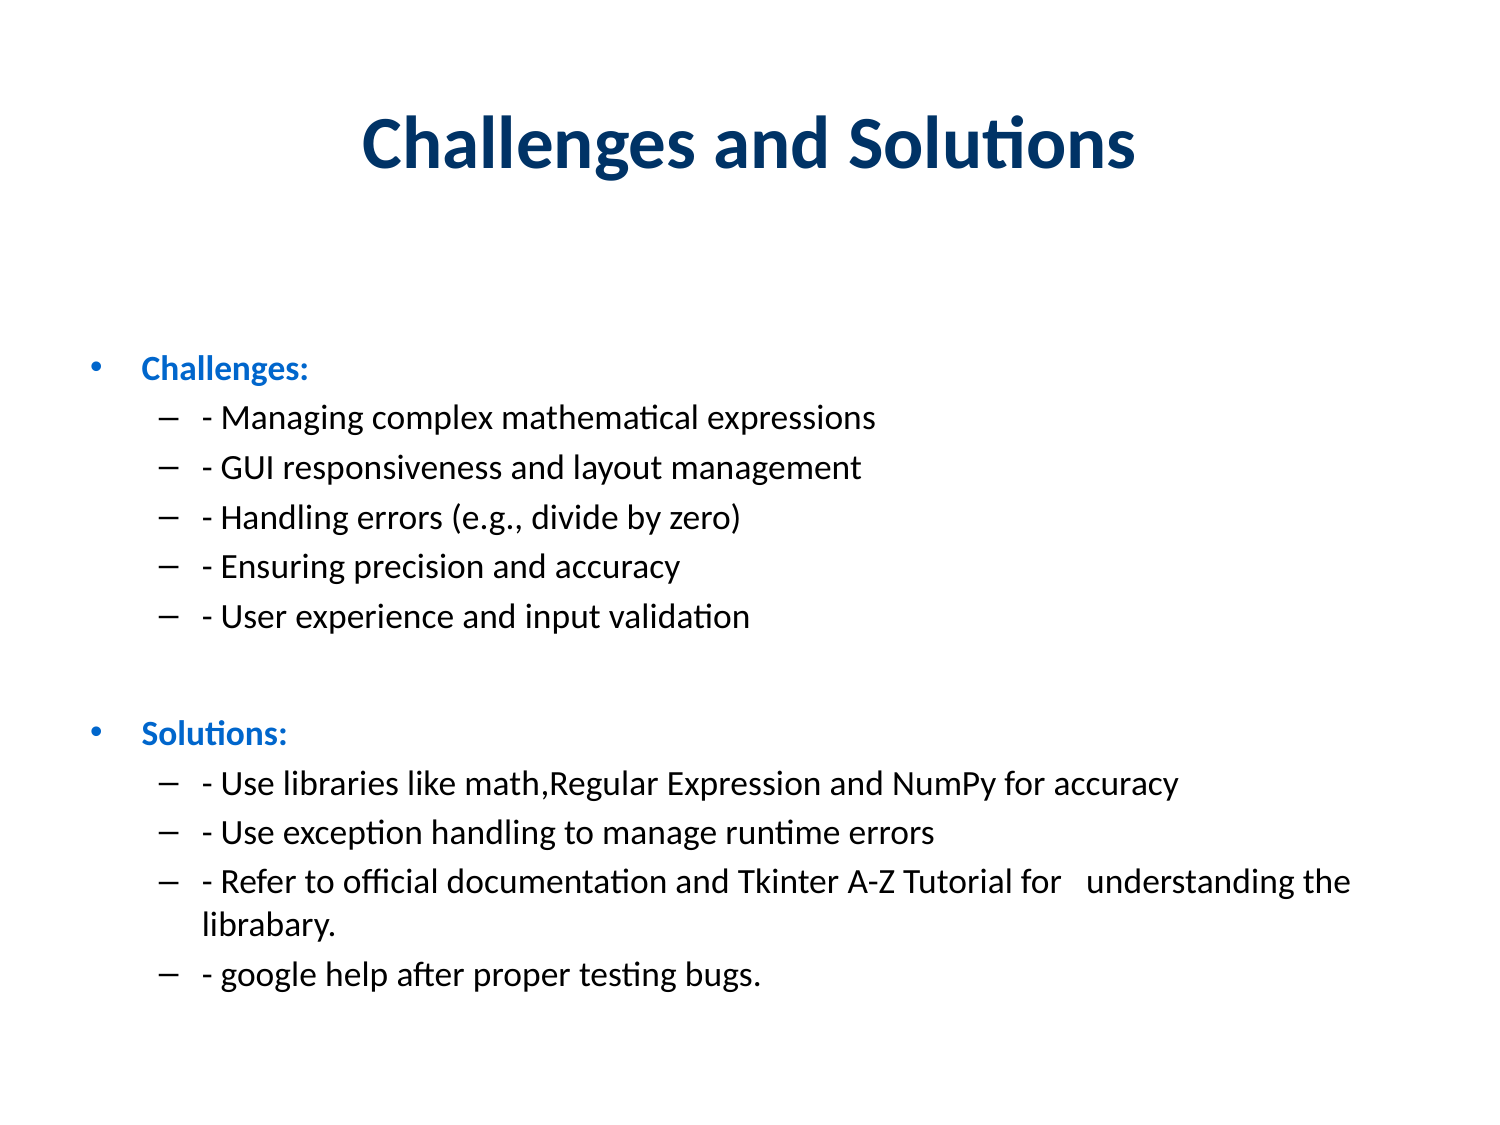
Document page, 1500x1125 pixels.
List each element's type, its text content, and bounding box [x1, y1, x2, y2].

list Challenges: - Managing complex mathematical expressions - GUI responsiveness and layout management - Handling errors (e.g., divide by zero) - Ensuring precision and accuracy - User experience and input validation Solutions: - Use libraries like math,Regular Expression and NumPy for accuracy - Use exception handling to manage runtime errors - Refer to official documentation and Tkinter A-Z Tutorial for understanding the librabary. - google help after proper testing bugs. [75, 262, 1425, 1005]
title Challenges and Solutions [75, 45, 1425, 233]
